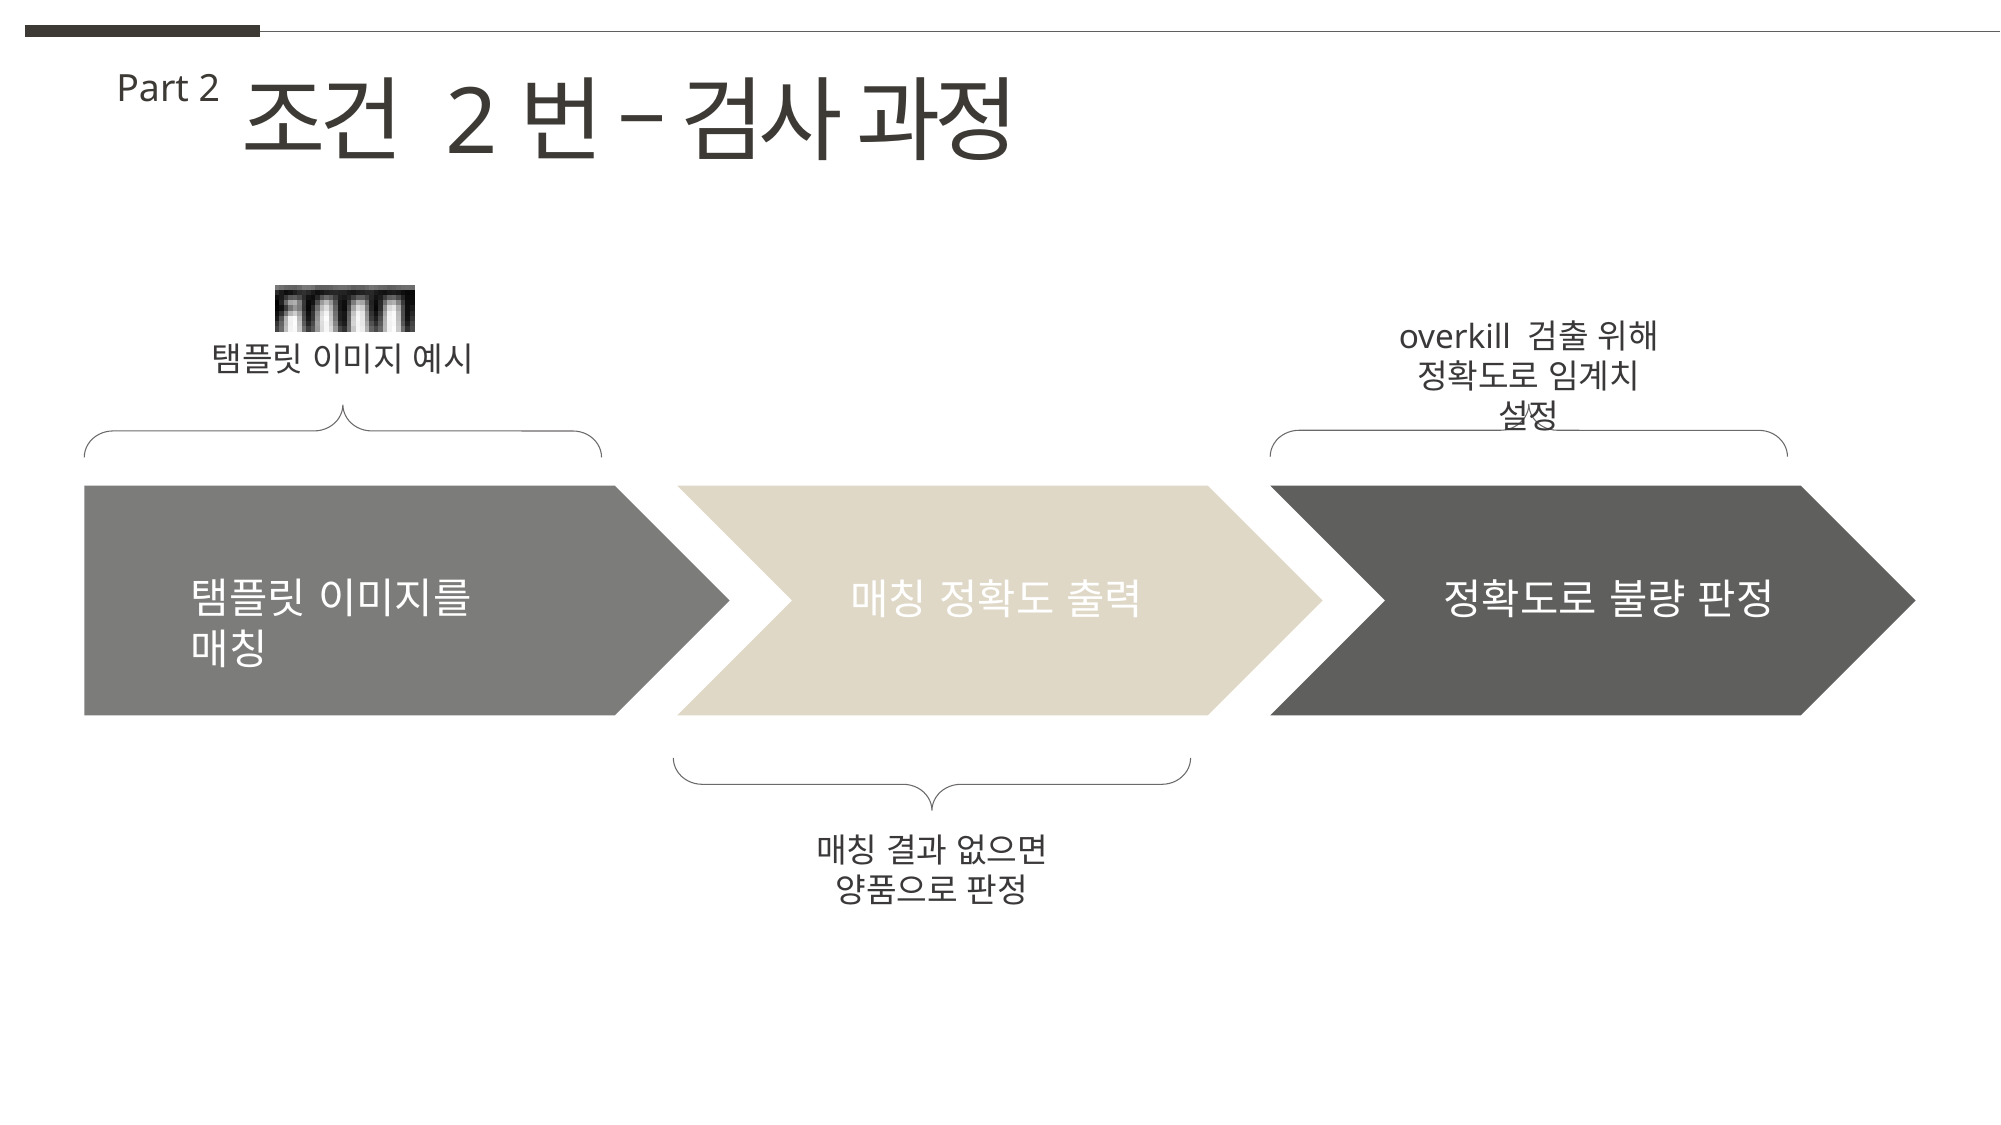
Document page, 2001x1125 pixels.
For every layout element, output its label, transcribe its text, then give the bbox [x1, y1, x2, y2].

text_box [83, 484, 732, 717]
text_box 탬플릿 이미지를 매칭 [176, 564, 570, 680]
text_box 매칭 정확도 출력 [835, 565, 1248, 630]
text_box [674, 484, 1325, 717]
text_box 정확도로 불량 판정 [1428, 565, 1841, 630]
text_box [83, 404, 603, 458]
text_box 매칭 결과 없으면 양품으로 판정 [773, 821, 1091, 917]
text_box 탬플릿 이미지 예시 [184, 330, 502, 386]
text_box Part 2 [101, 56, 236, 117]
text_box [672, 757, 1192, 811]
picture [274, 285, 415, 332]
text_box 조건 2번 – 검사 과정 [226, 54, 1053, 179]
text_box [1267, 484, 1918, 717]
text_box [1269, 429, 1789, 457]
text_box overkill 검출 위해 정확도로 임계치 설정 [1370, 308, 1688, 443]
